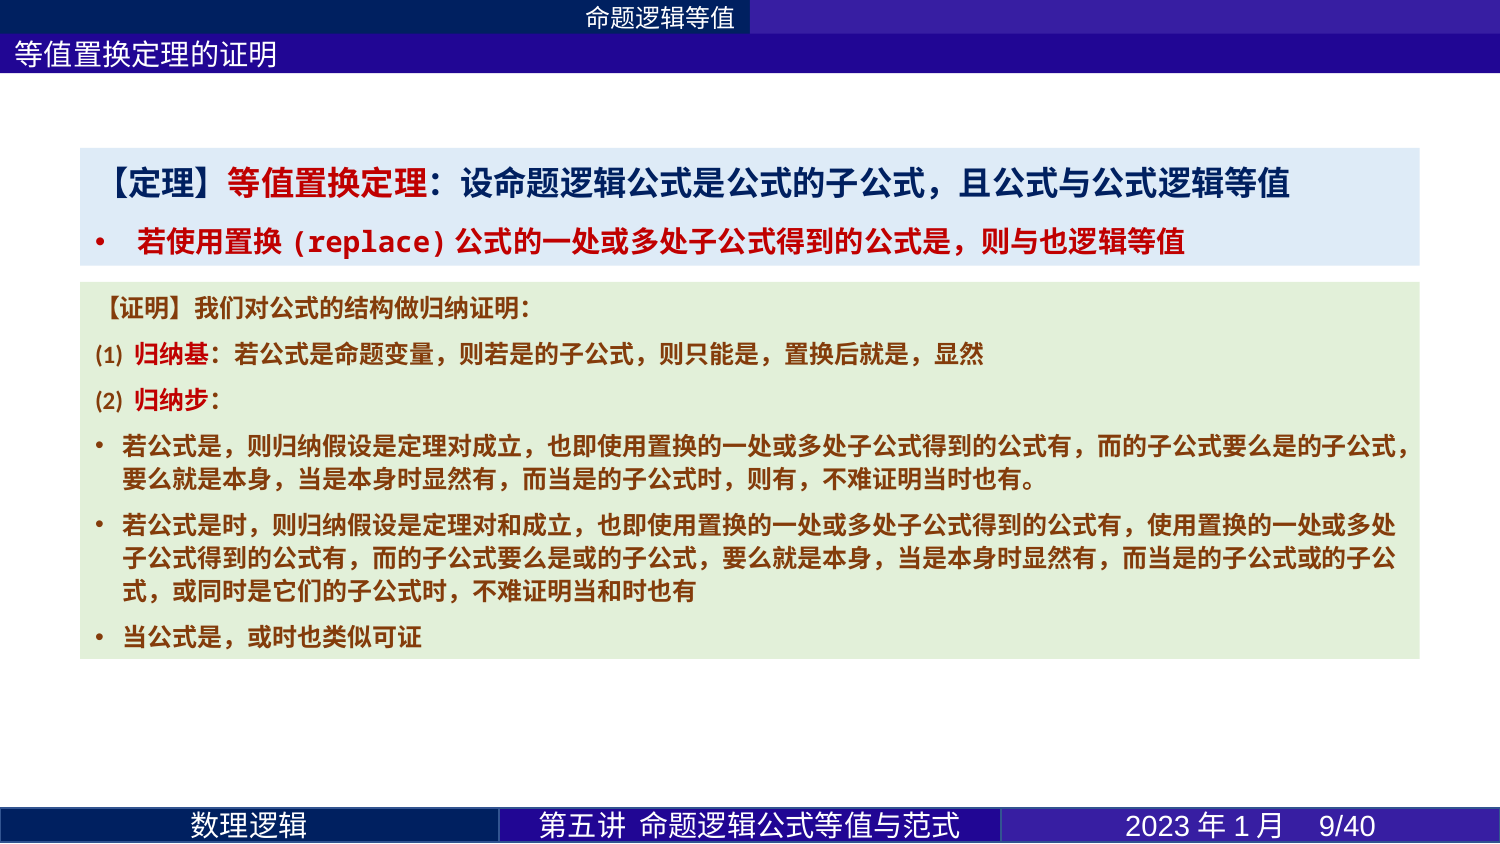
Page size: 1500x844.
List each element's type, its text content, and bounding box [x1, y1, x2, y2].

text_box 2023年1月 9/40 [1000, 807, 1500, 843]
text_box 数理逻辑 [0, 807, 498, 843]
text_box 等值置换定理的证明 [0, 33, 1500, 74]
text_box [749, 0, 1500, 33]
text_box 第五讲 命题逻辑公式等值与范式 [498, 807, 1000, 843]
text_box 命题逻辑等值 [0, 0, 749, 33]
